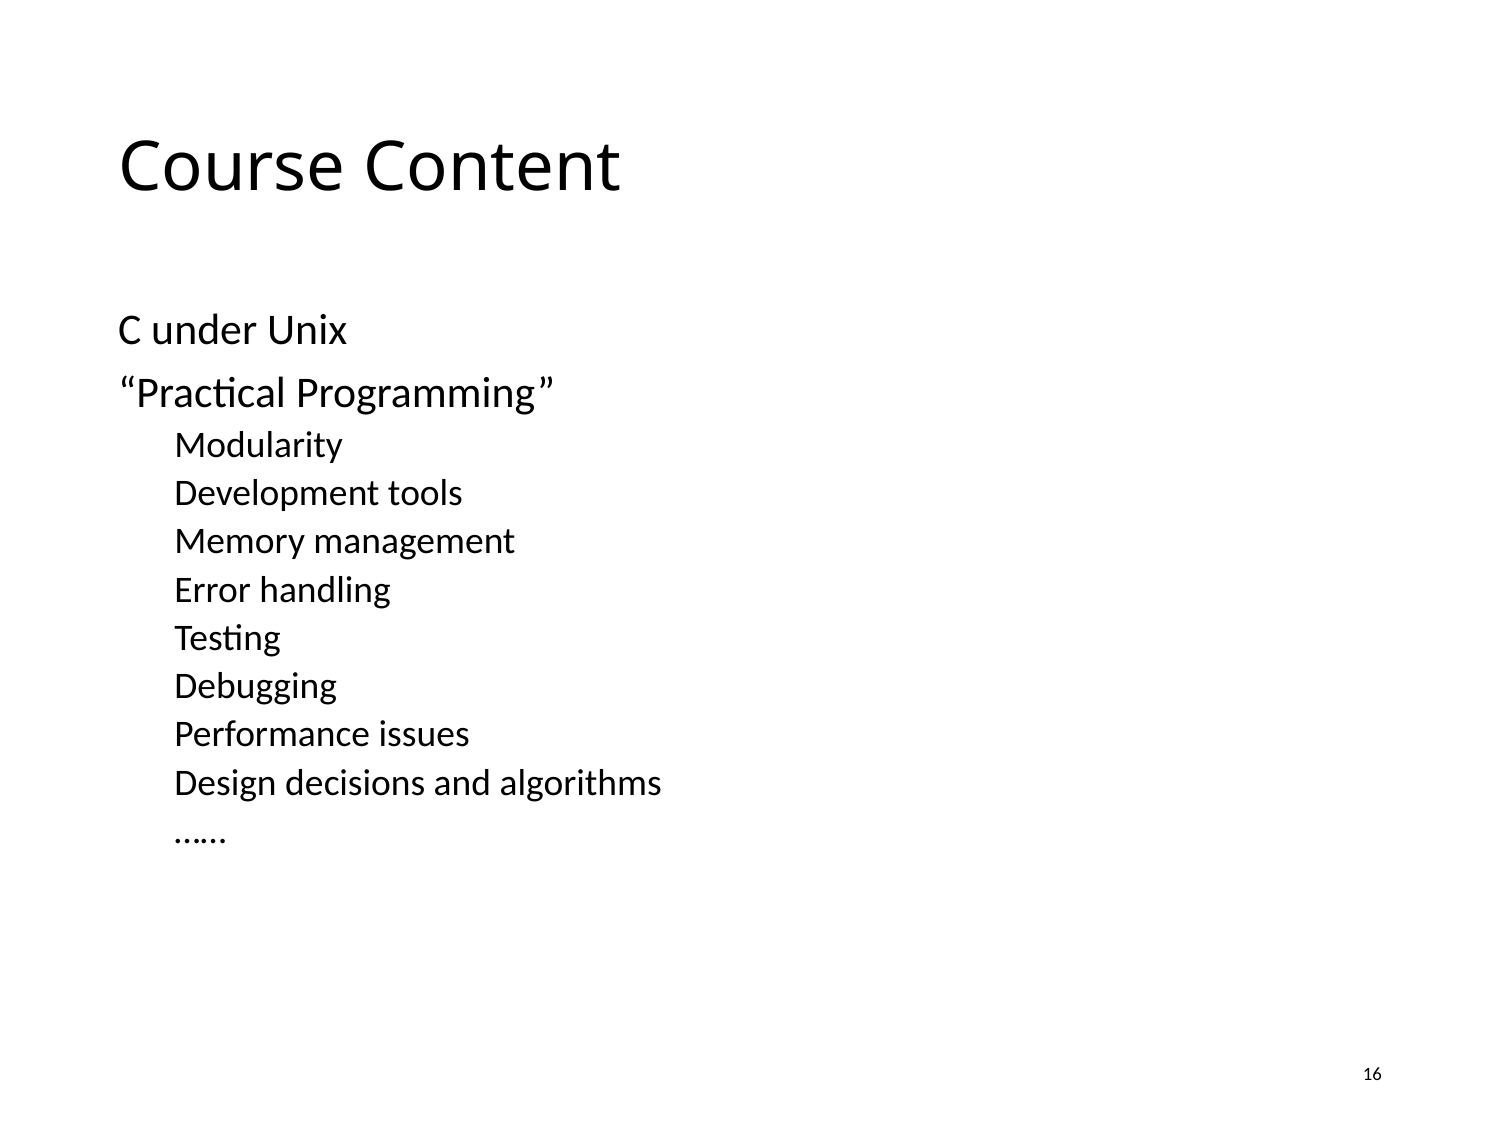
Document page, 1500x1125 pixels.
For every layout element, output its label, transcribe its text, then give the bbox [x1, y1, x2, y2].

title Course Content [103, 59, 1397, 278]
list C under Unix “Practical Programming” Modularity Development tools Memory management Error handling Testing Debugging Performance issues Design decisions and algorithms …… [103, 299, 1397, 1014]
slide_number 16 [1059, 1042, 1397, 1103]
